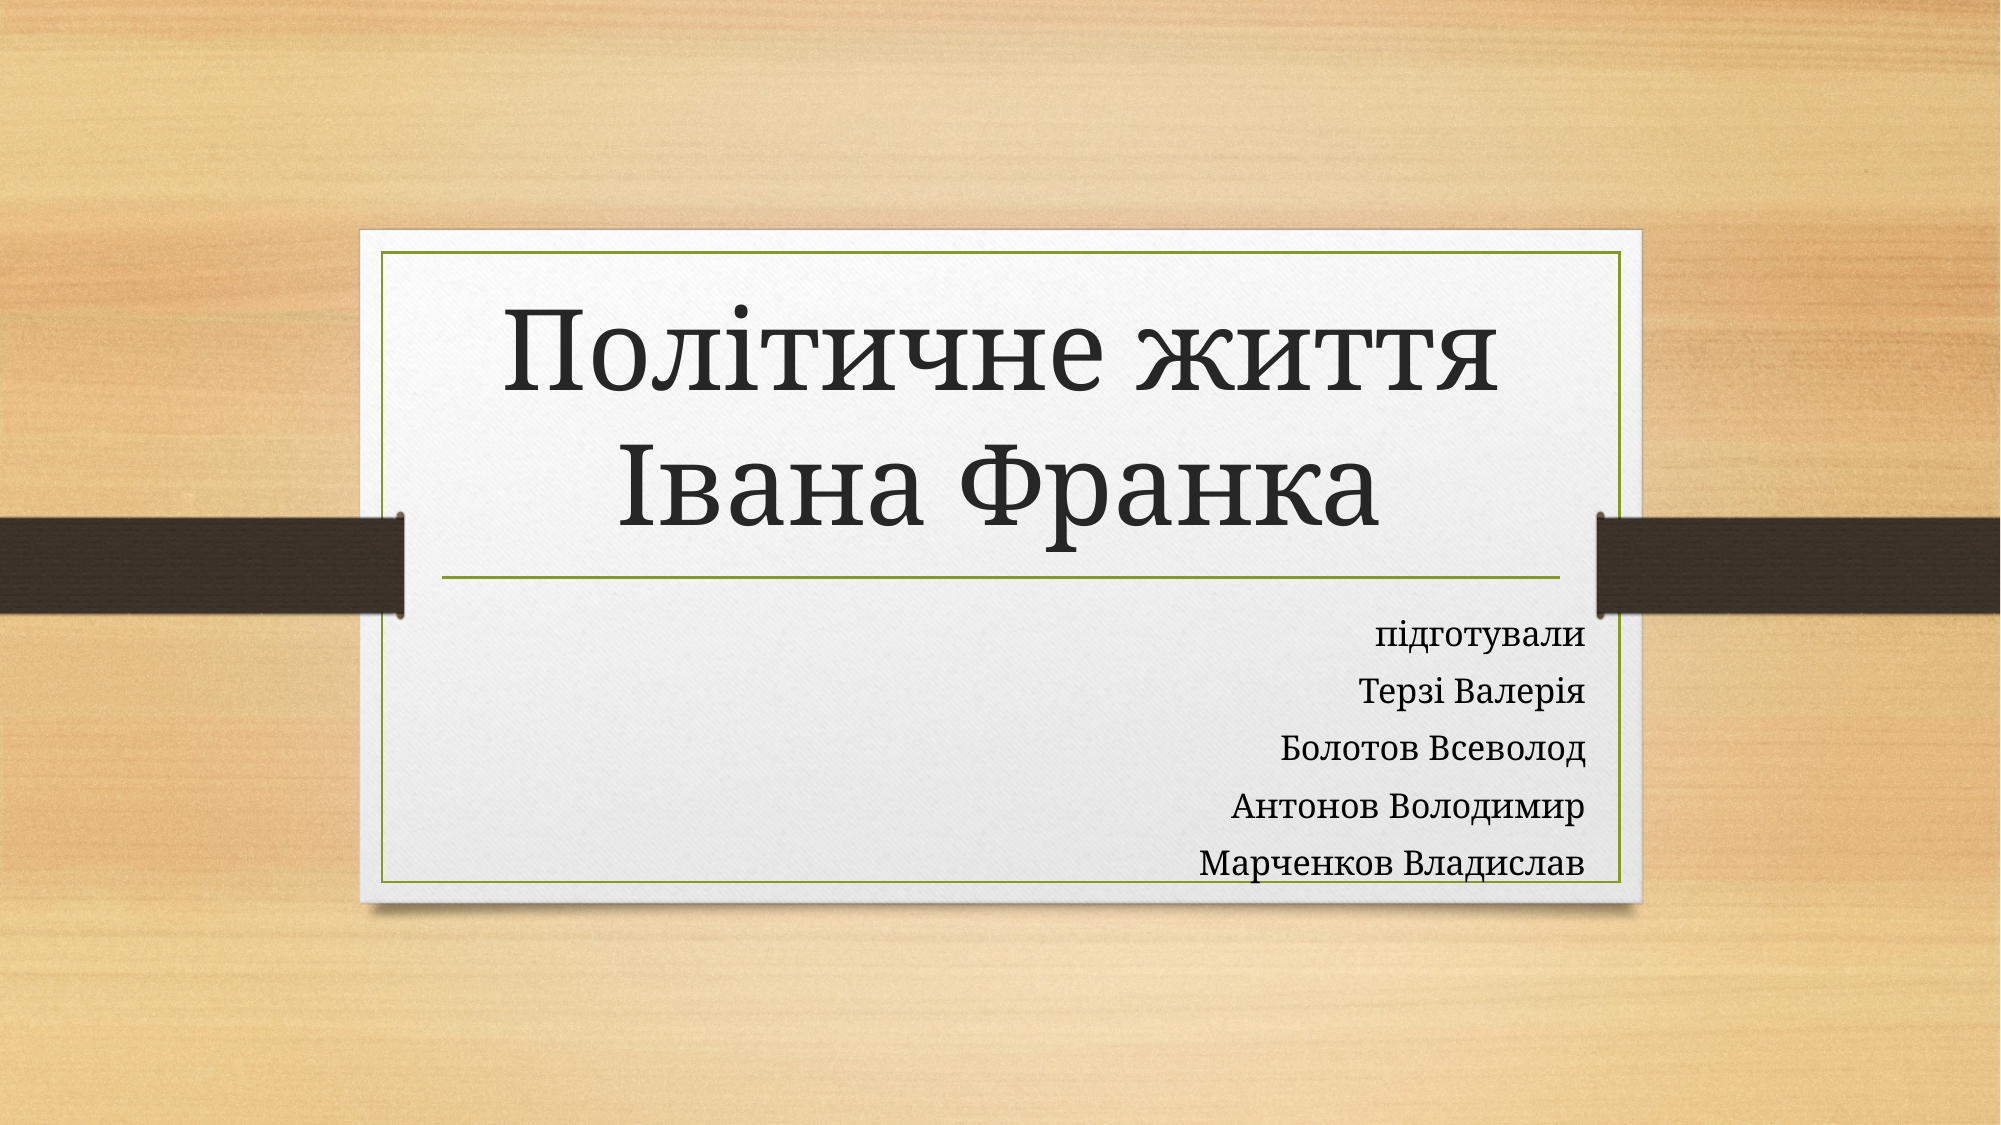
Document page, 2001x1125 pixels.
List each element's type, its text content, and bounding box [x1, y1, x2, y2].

picture [0, 0, 2001, 1125]
title Політичне життя Івана Франка [441, 306, 1560, 556]
subtitle підготували Терзі Валерія Болотов Всеволод Антонов Володимир Марченков Владислав [482, 604, 1601, 894]
